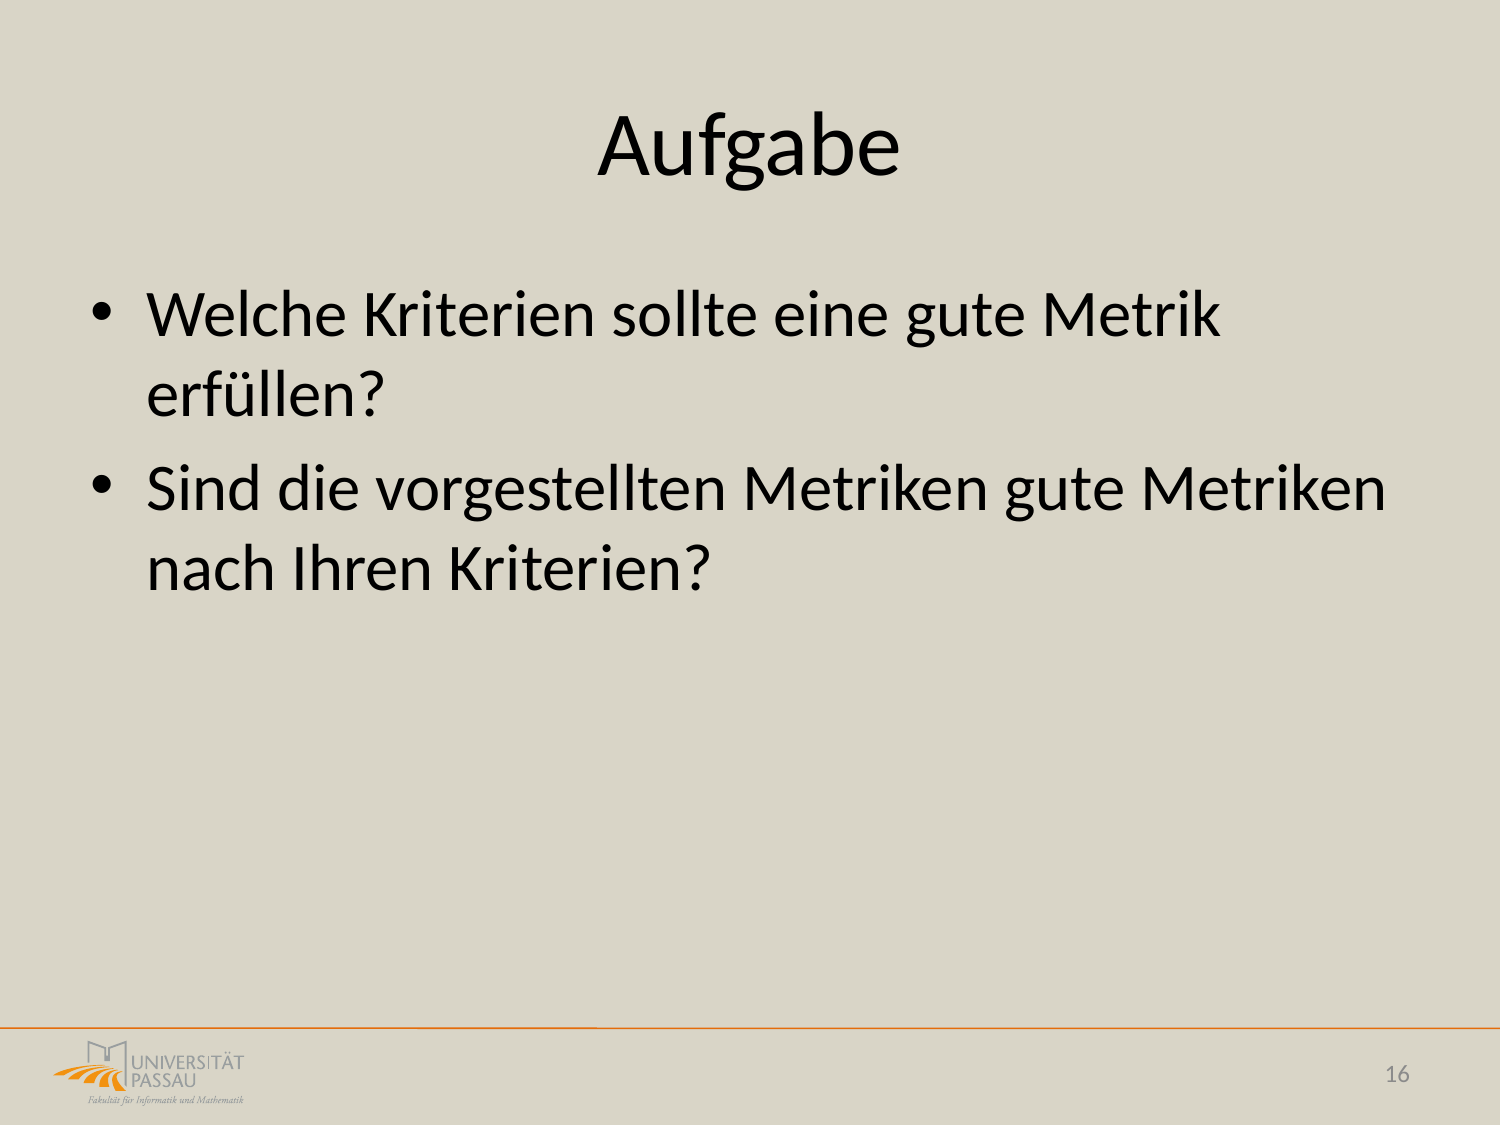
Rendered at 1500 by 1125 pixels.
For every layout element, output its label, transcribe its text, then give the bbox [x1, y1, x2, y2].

title Aufgabe [75, 45, 1425, 233]
slide_number 16 [1289, 1042, 1425, 1103]
list Welche Kriterien sollte eine gute Metrik erfüllen? Sind die vorgestellten Metriken gute Metriken nach Ihren Kriterien? [75, 262, 1425, 1005]
